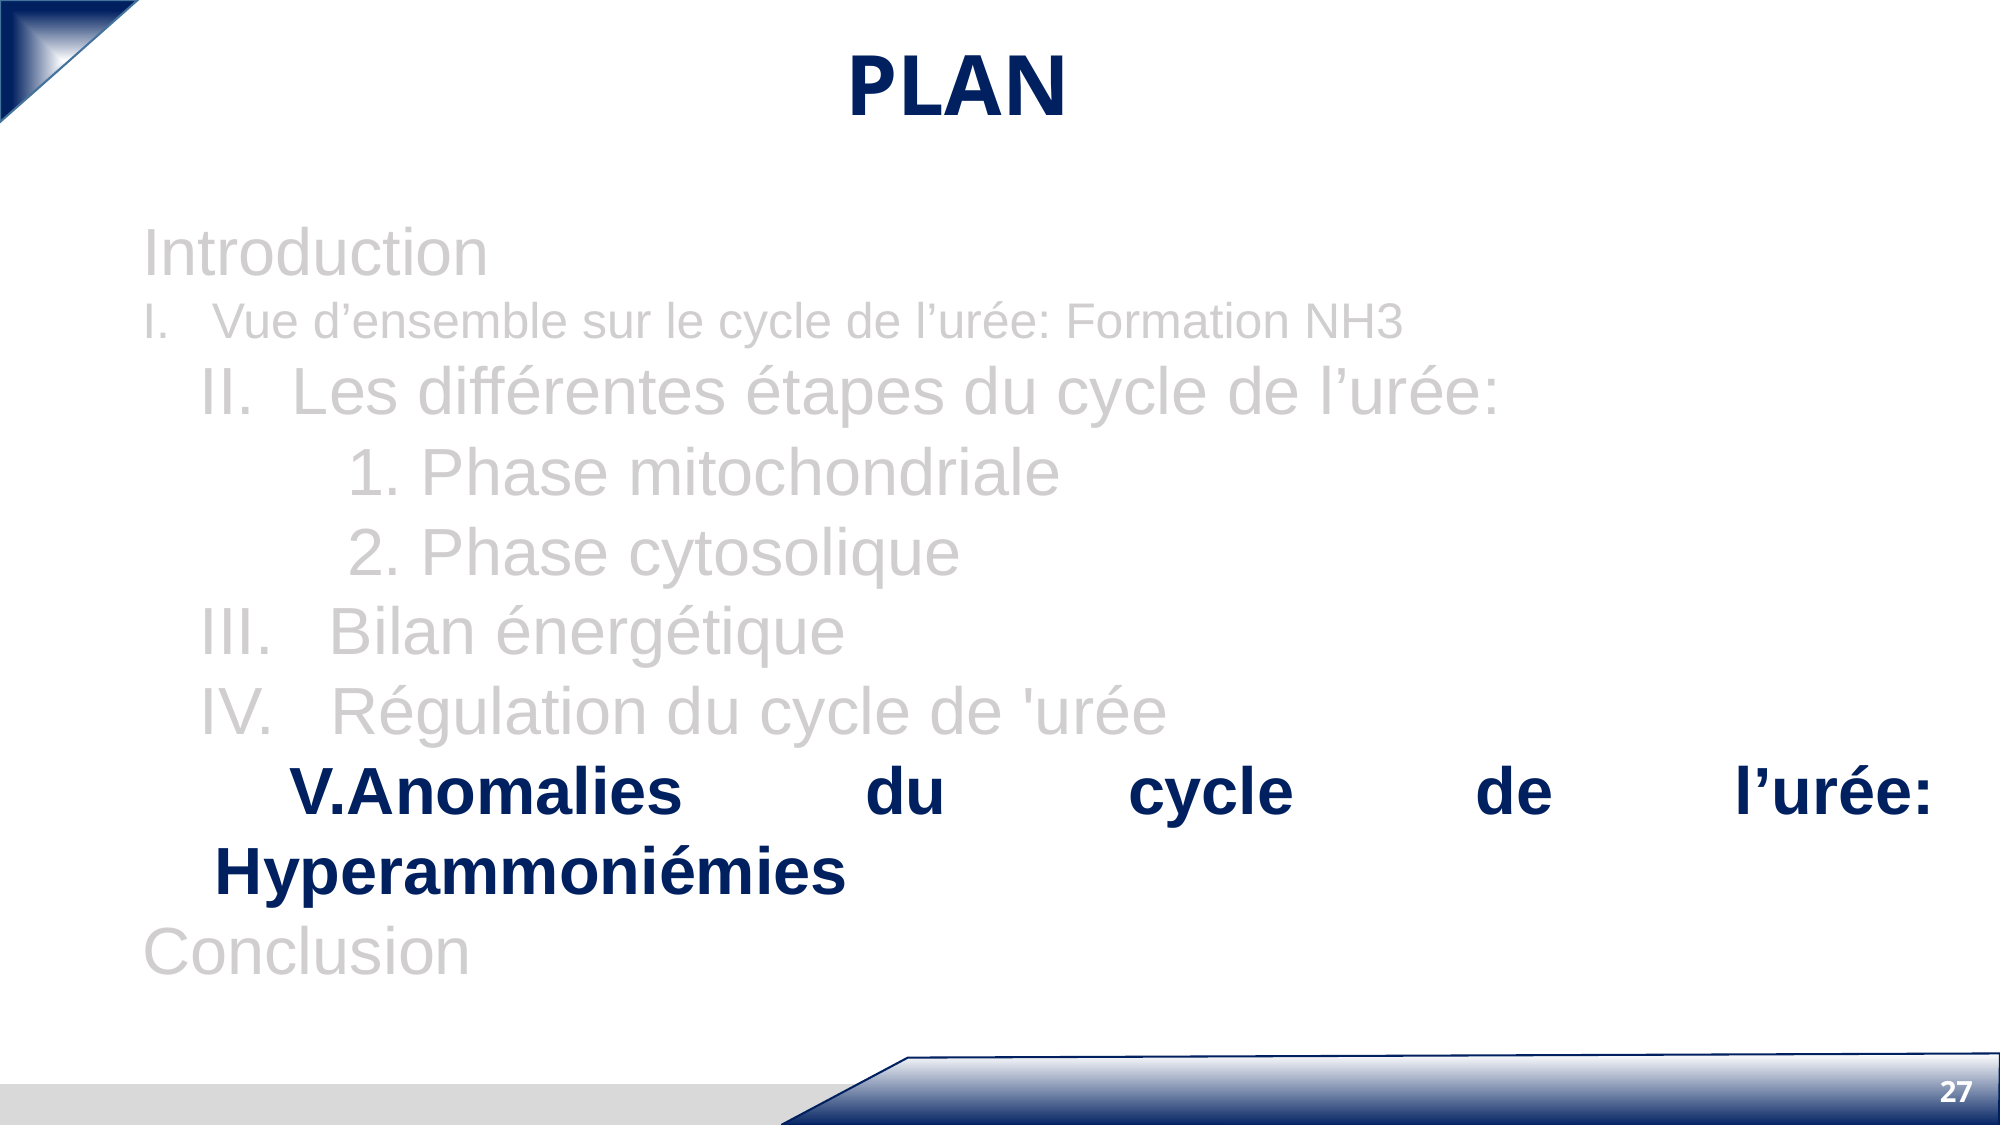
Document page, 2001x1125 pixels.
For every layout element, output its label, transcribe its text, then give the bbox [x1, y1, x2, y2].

text_box PLAN [830, 24, 1391, 140]
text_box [0, 1053, 2000, 1125]
text_box Introduction I. Vue d’ensemble sur le cycle de l’urée: Formation NH3 II. Les différentes étapes du cycle de l’urée: 1. Phase mitochondriale 2. Phase cytosolique III. Bilan énergétique IV. Régulation du cycle de 'urée Anomalies du cycle de l’urée: Hyperammoniémies Conclusion [97, 200, 1950, 996]
text_box [0, 0, 140, 124]
